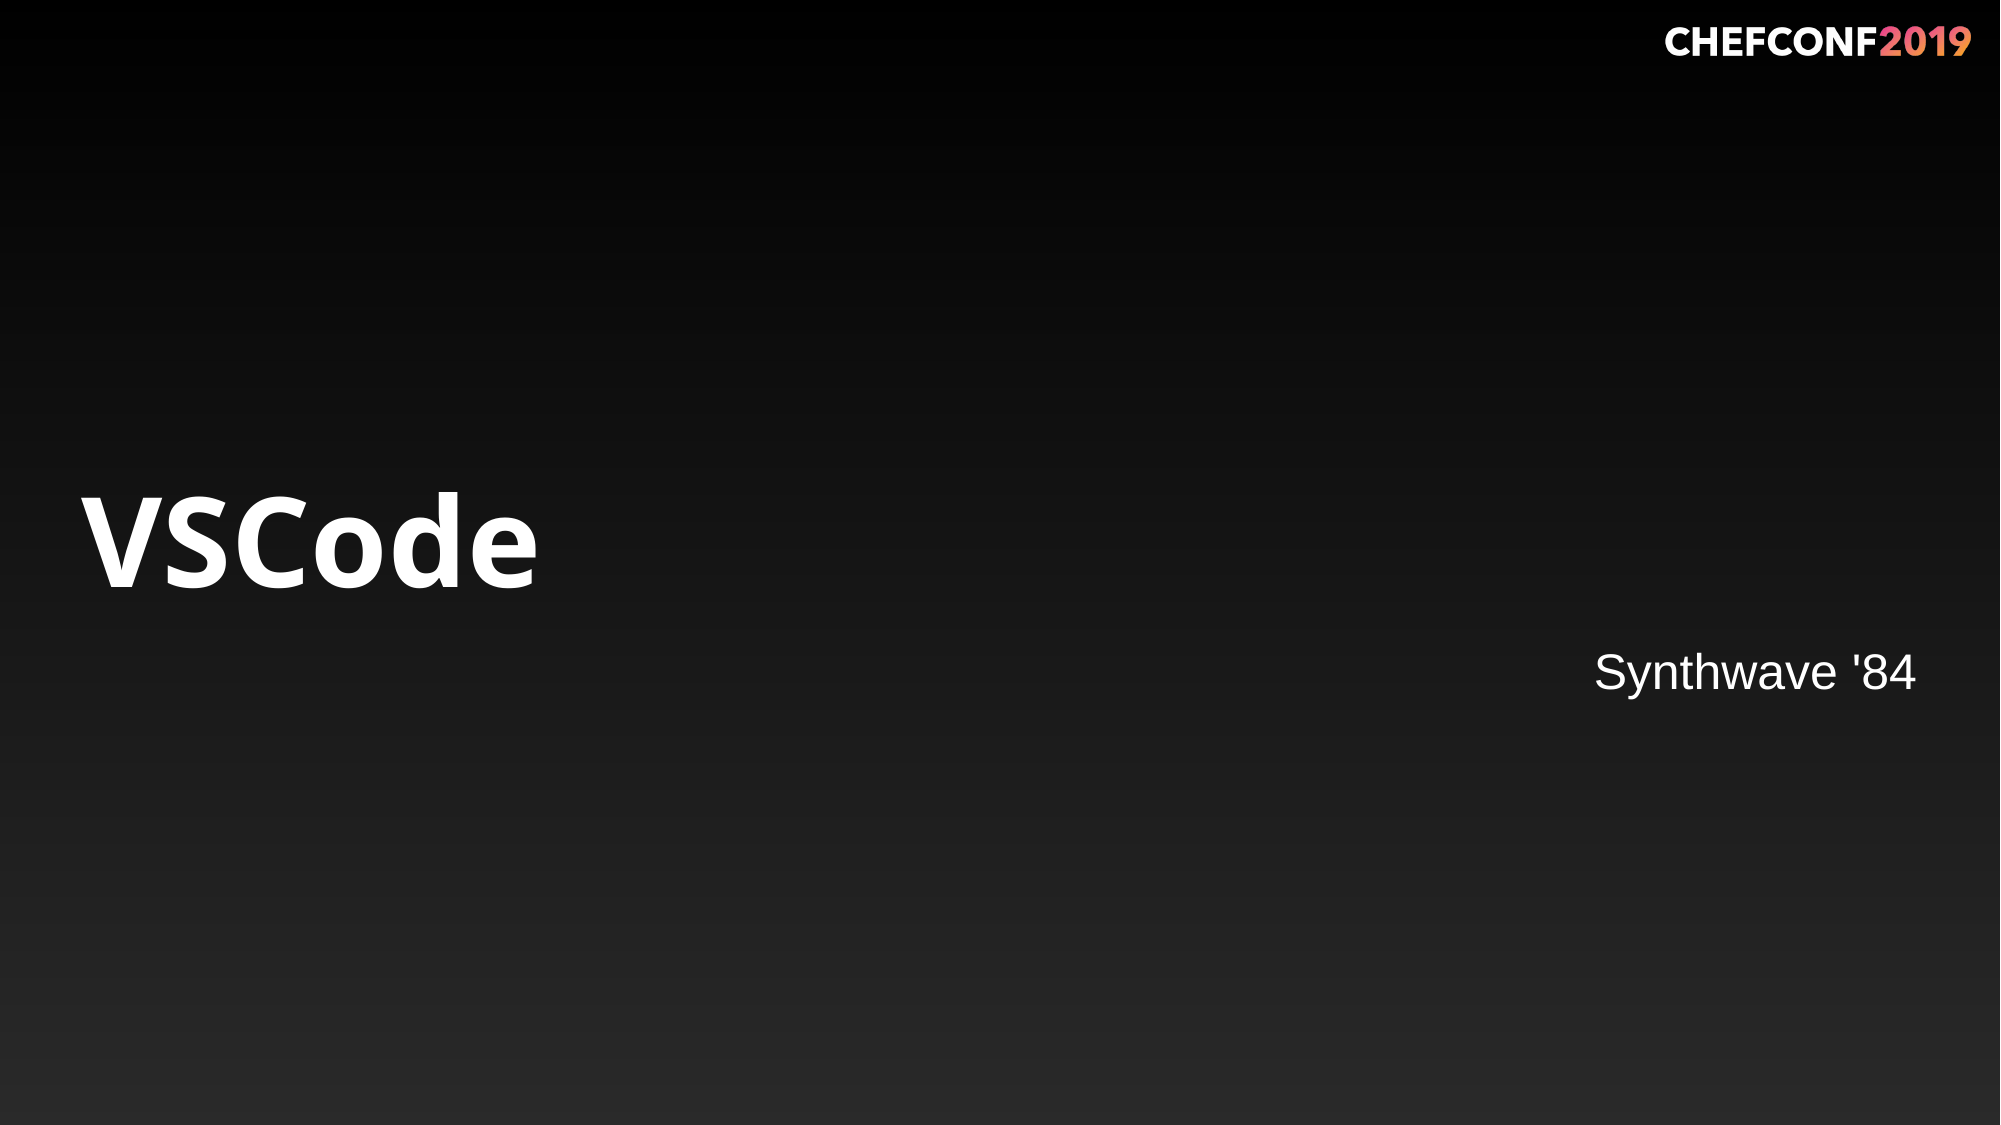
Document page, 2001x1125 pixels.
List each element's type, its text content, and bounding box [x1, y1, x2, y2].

picture [1665, 26, 1971, 56]
text_box Synthwave '84 [1578, 631, 1932, 707]
title VSCode [66, 495, 1934, 599]
